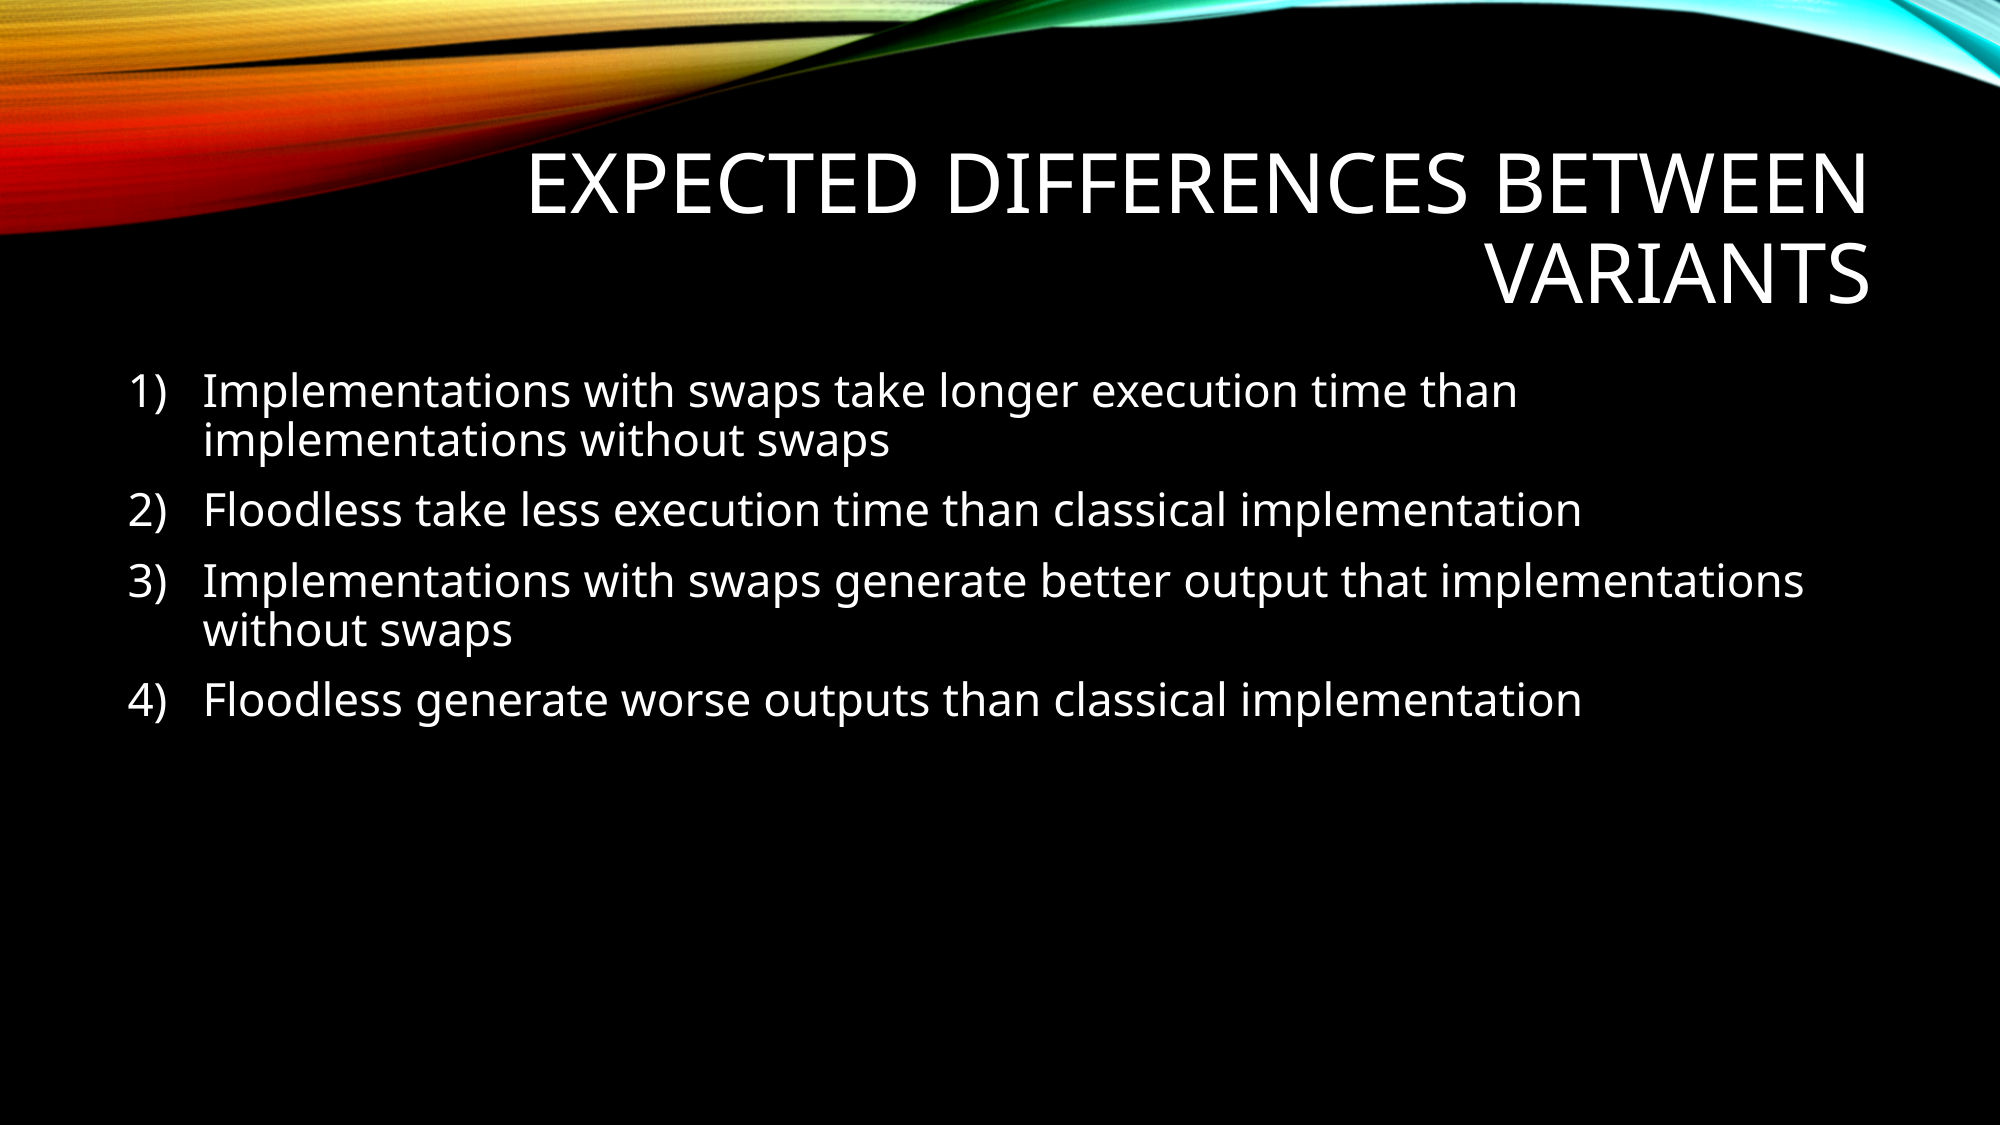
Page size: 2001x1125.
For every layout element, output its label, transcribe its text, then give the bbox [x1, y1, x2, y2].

title Expected differences between variants [474, 125, 1888, 338]
picture [0, 0, 2000, 237]
list Implementations with swaps take longer execution time than implementations without swaps Floodless take less execution time than classical implementation Implementations with swaps generate better output that implementations without swaps Floodless generate worse outputs than classical implementation [112, 360, 1888, 1021]
